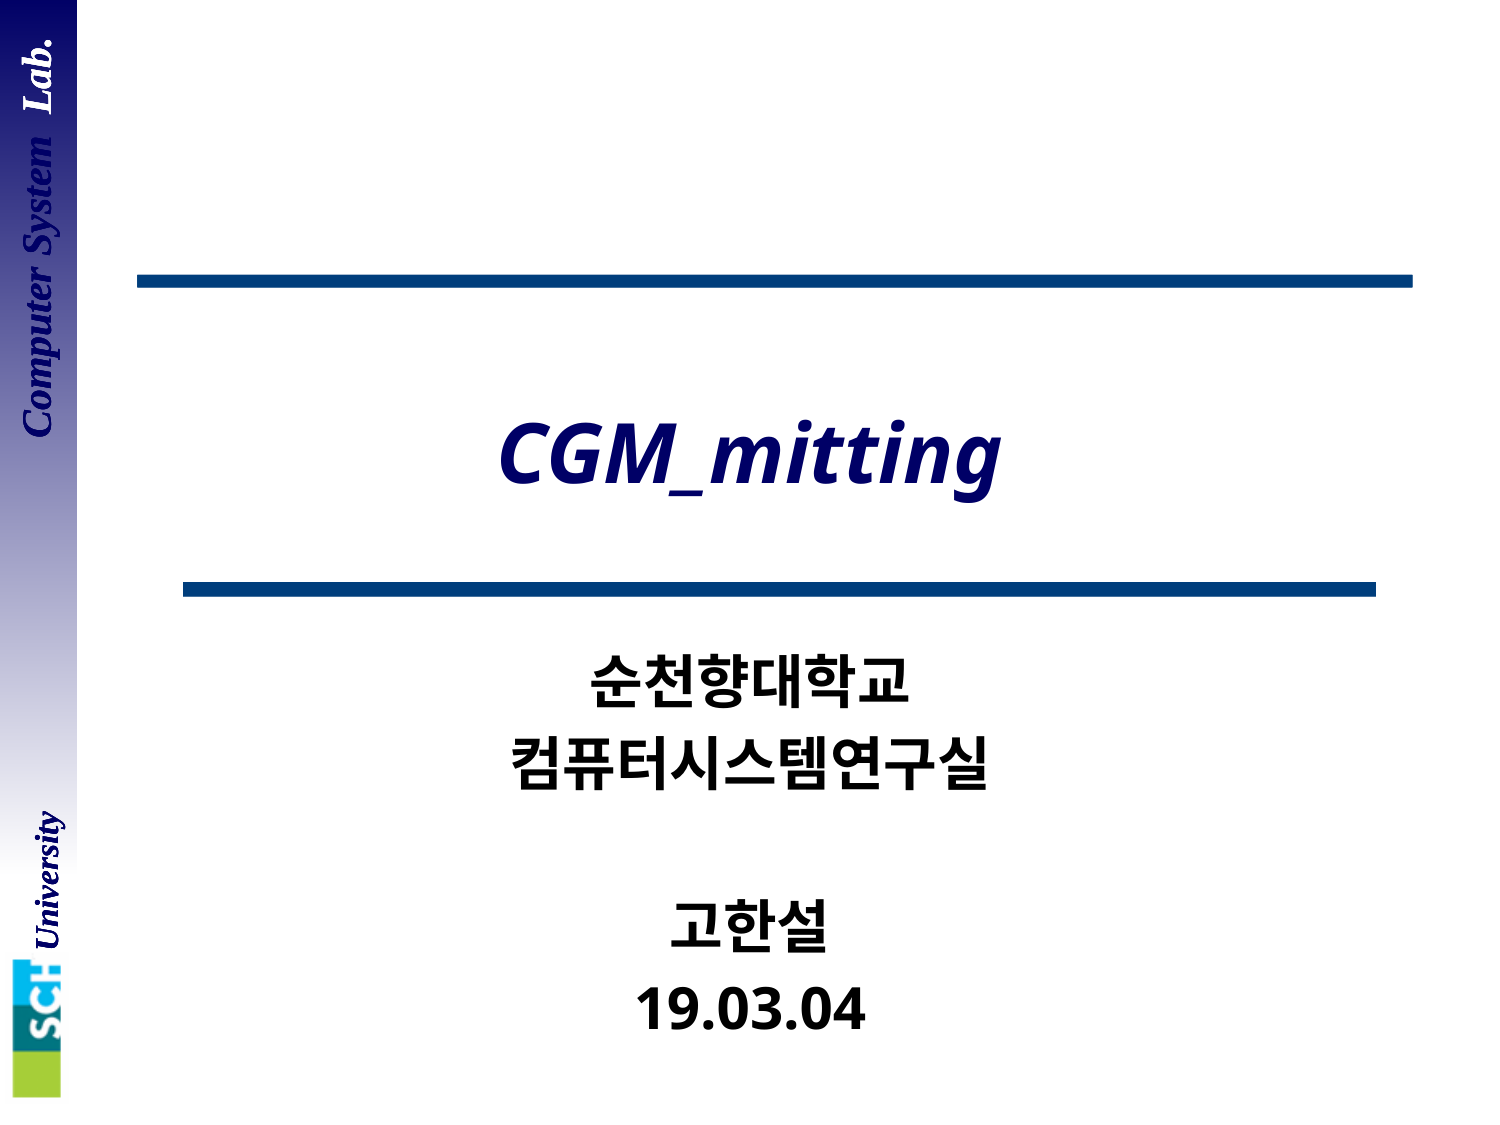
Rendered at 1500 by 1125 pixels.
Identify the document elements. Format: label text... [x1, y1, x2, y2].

picture [5, 952, 69, 1104]
title CGM_mitting [112, 287, 1388, 613]
subtitle 순천향대학교 컴퓨터시스템연구실 고한설 19.03.04 [224, 637, 1276, 926]
